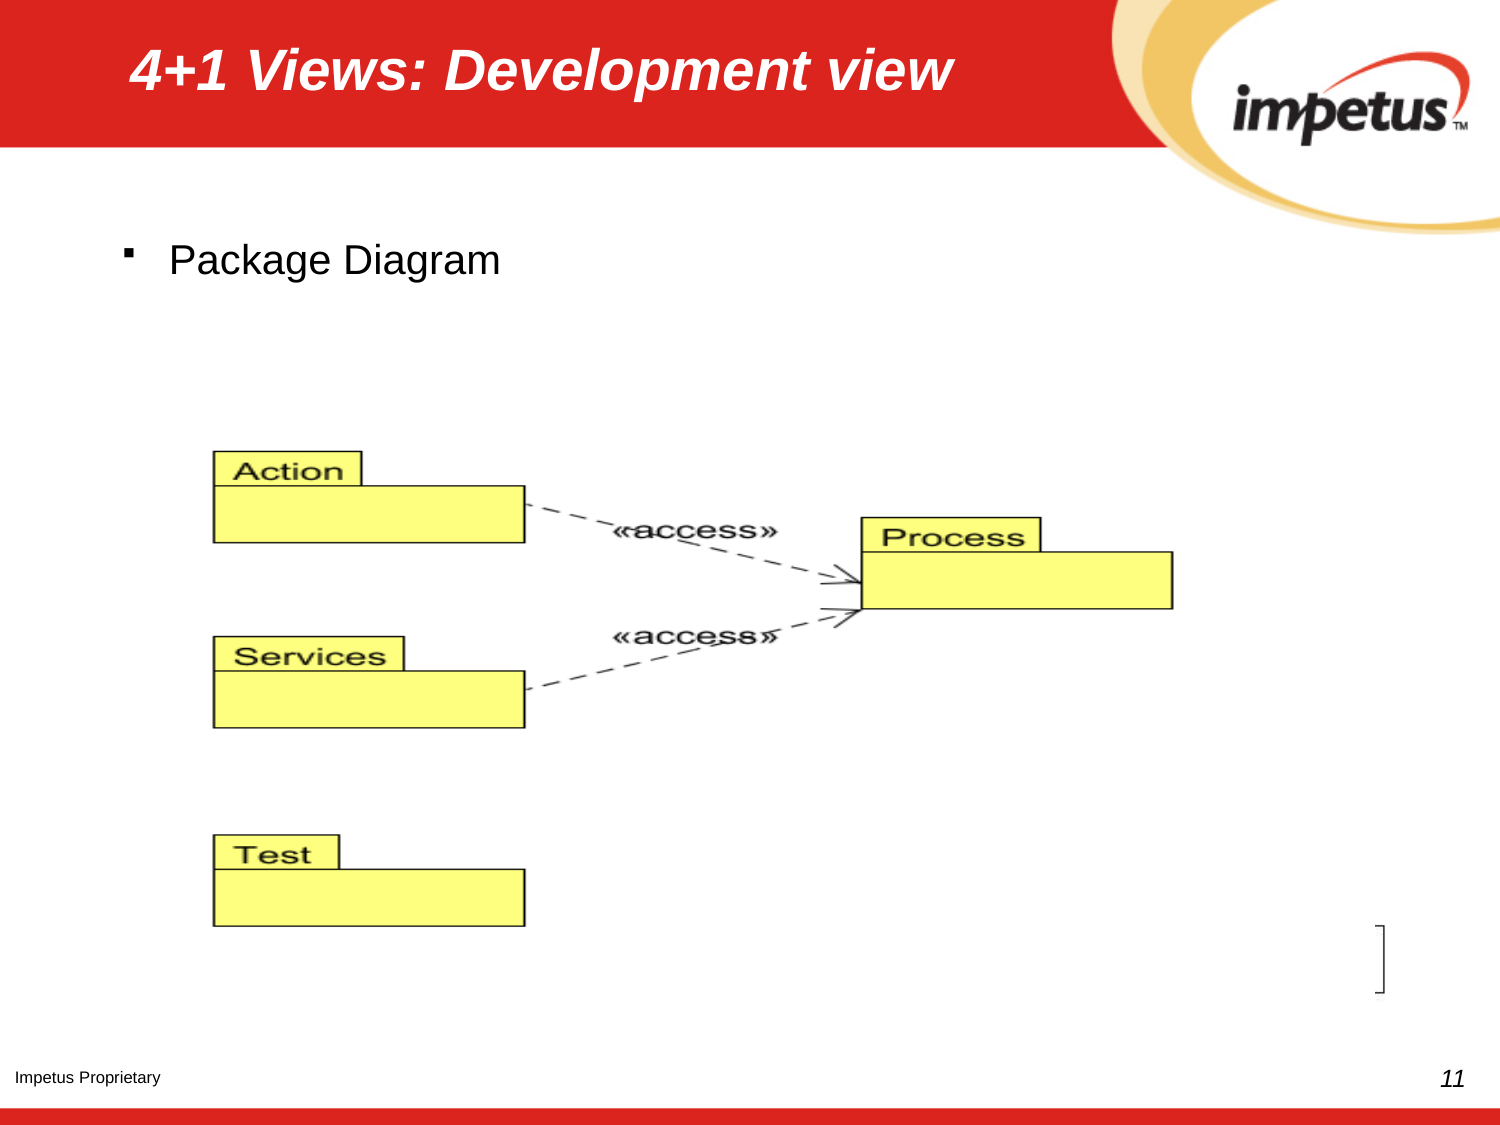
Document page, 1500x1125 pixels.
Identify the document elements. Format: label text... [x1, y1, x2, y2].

picture [0, 0, 1500, 1125]
title 4+1 Views: Development view [0, 12, 1101, 138]
list Package Diagram [87, 224, 1353, 322]
slide_number 11 [1424, 1054, 1500, 1118]
footer Impetus Proprietary [0, 1059, 475, 1125]
